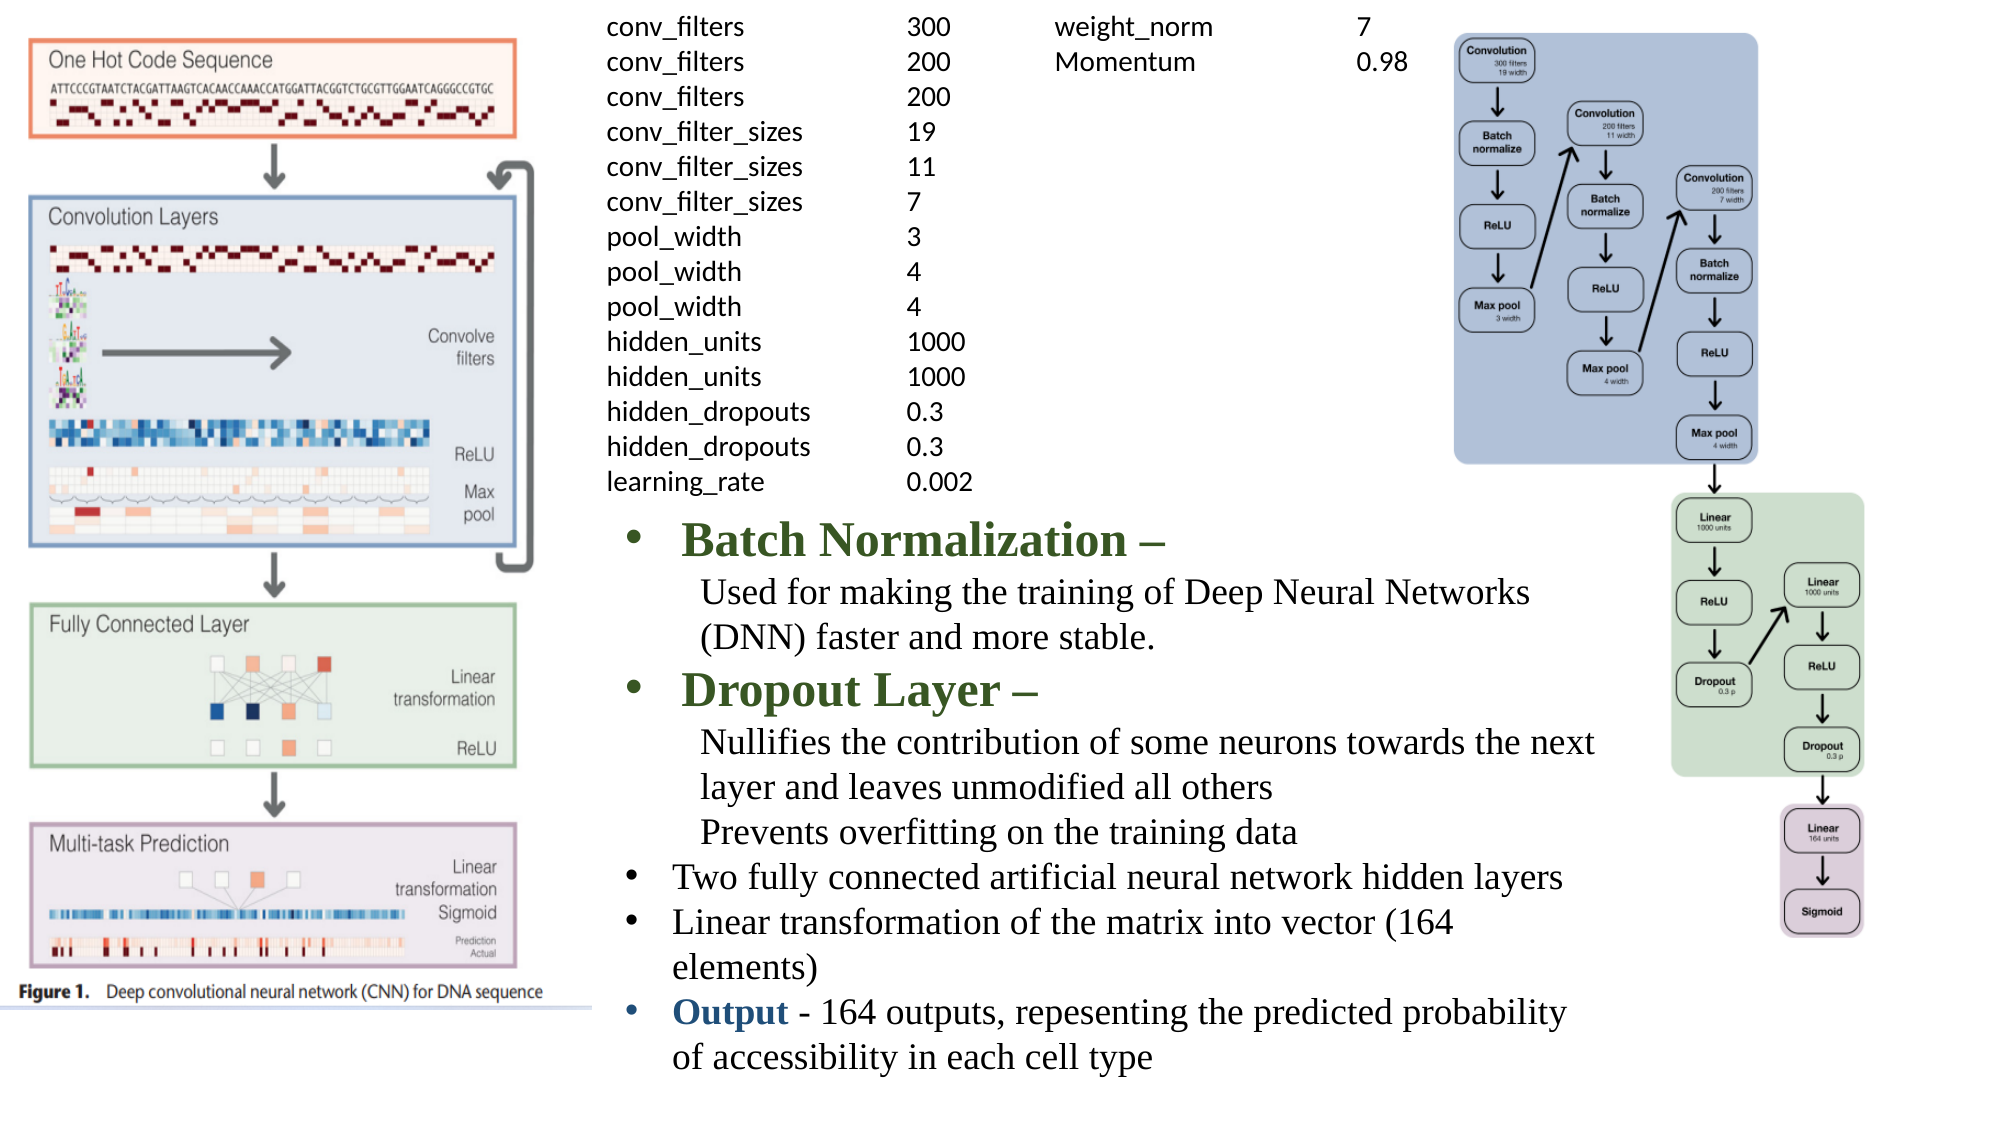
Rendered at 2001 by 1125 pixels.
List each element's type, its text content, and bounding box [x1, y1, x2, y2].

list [0, 21, 592, 1009]
picture [1402, 0, 2000, 941]
text_box conv_filters 300 weight_norm 7 conv_filters 200 Momentum 0.98 conv_filters 200 conv_filter_sizes 19 conv_filter_sizes 11 conv_filter_sizes 7 pool_width 3 pool_width 4 pool_width 4 hidden_units 1000 hidden_units 1000 hidden_dropouts 0.3 hidden_dropouts 0.3 learning_rate 0.002 [591, 0, 1402, 550]
text_box Batch Normalization – Used for making the training of Deep Neural Networks (DNN) faster and more stable. Dropout Layer – Nullifies the contribution of some neurons towards the next layer and leaves unmodified all others Prevents overfitting on the training data Two fully connected artificial neural network hidden layers Linear transformation of the matrix into vector (164 elements) Output - 164 outputs, repesenting the predicted probability of accessibility in each cell type [610, 550, 1620, 1125]
